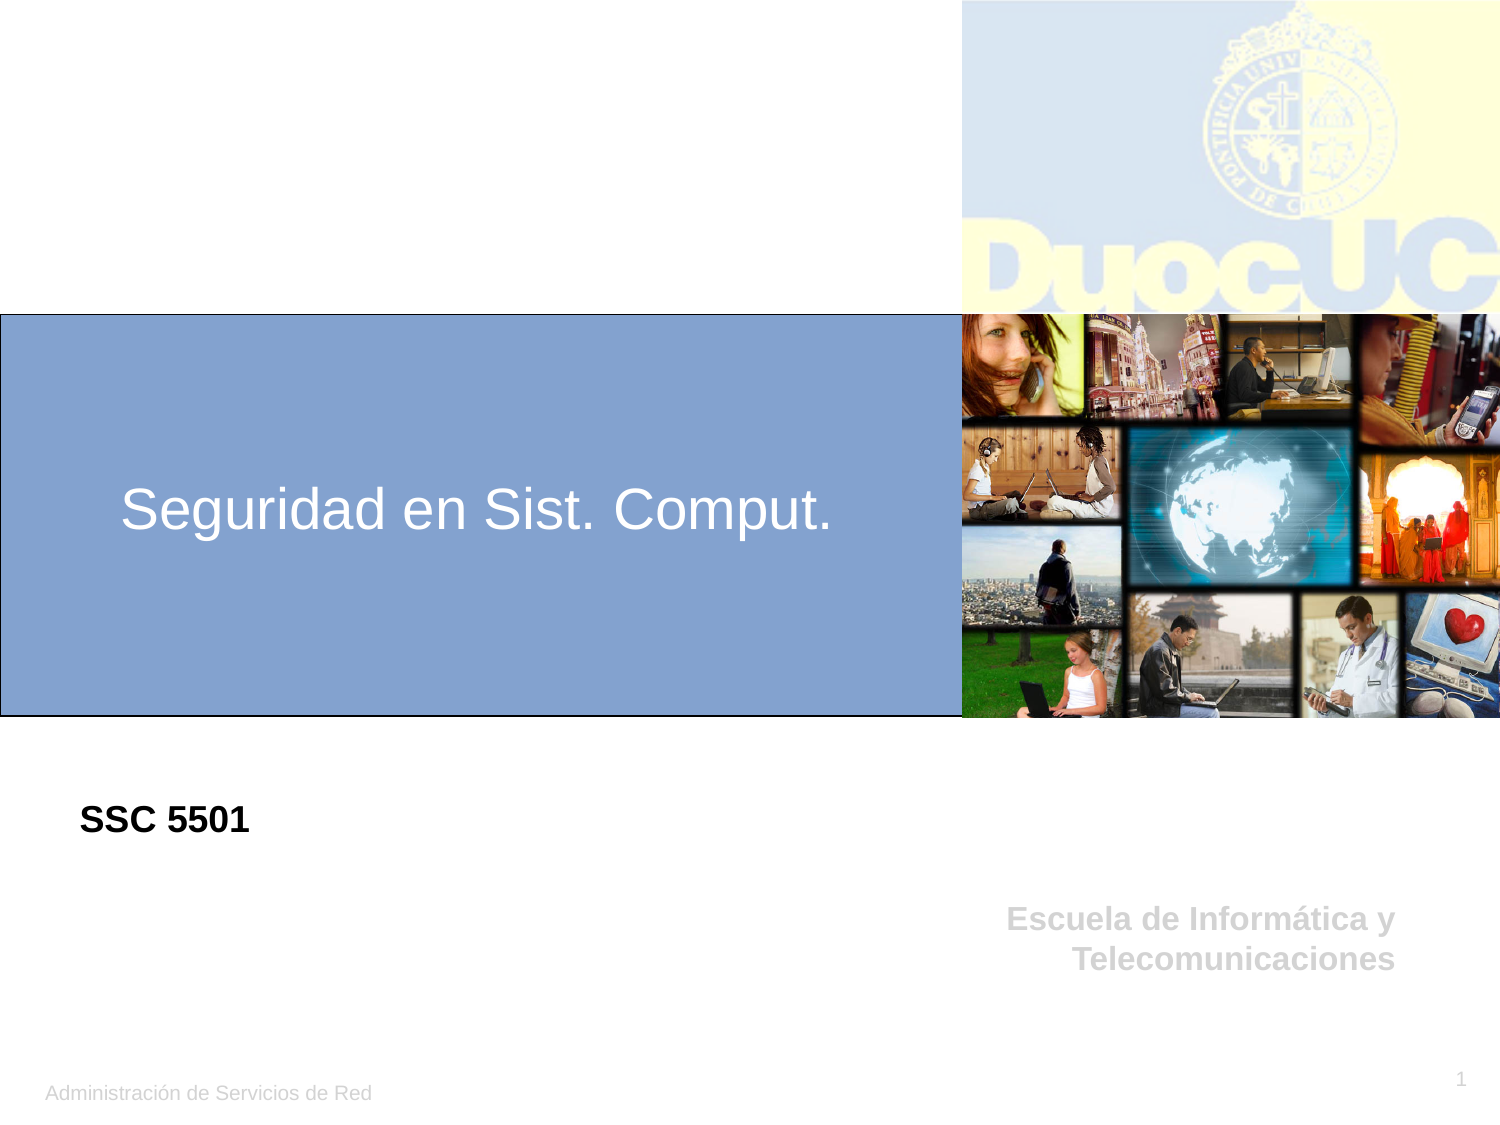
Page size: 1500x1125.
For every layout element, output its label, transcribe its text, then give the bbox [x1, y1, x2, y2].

text_box Seguridad en Sist. Comput. [50, 436, 963, 576]
picture [962, 314, 1500, 718]
text_box SSC 5501 [64, 786, 815, 848]
